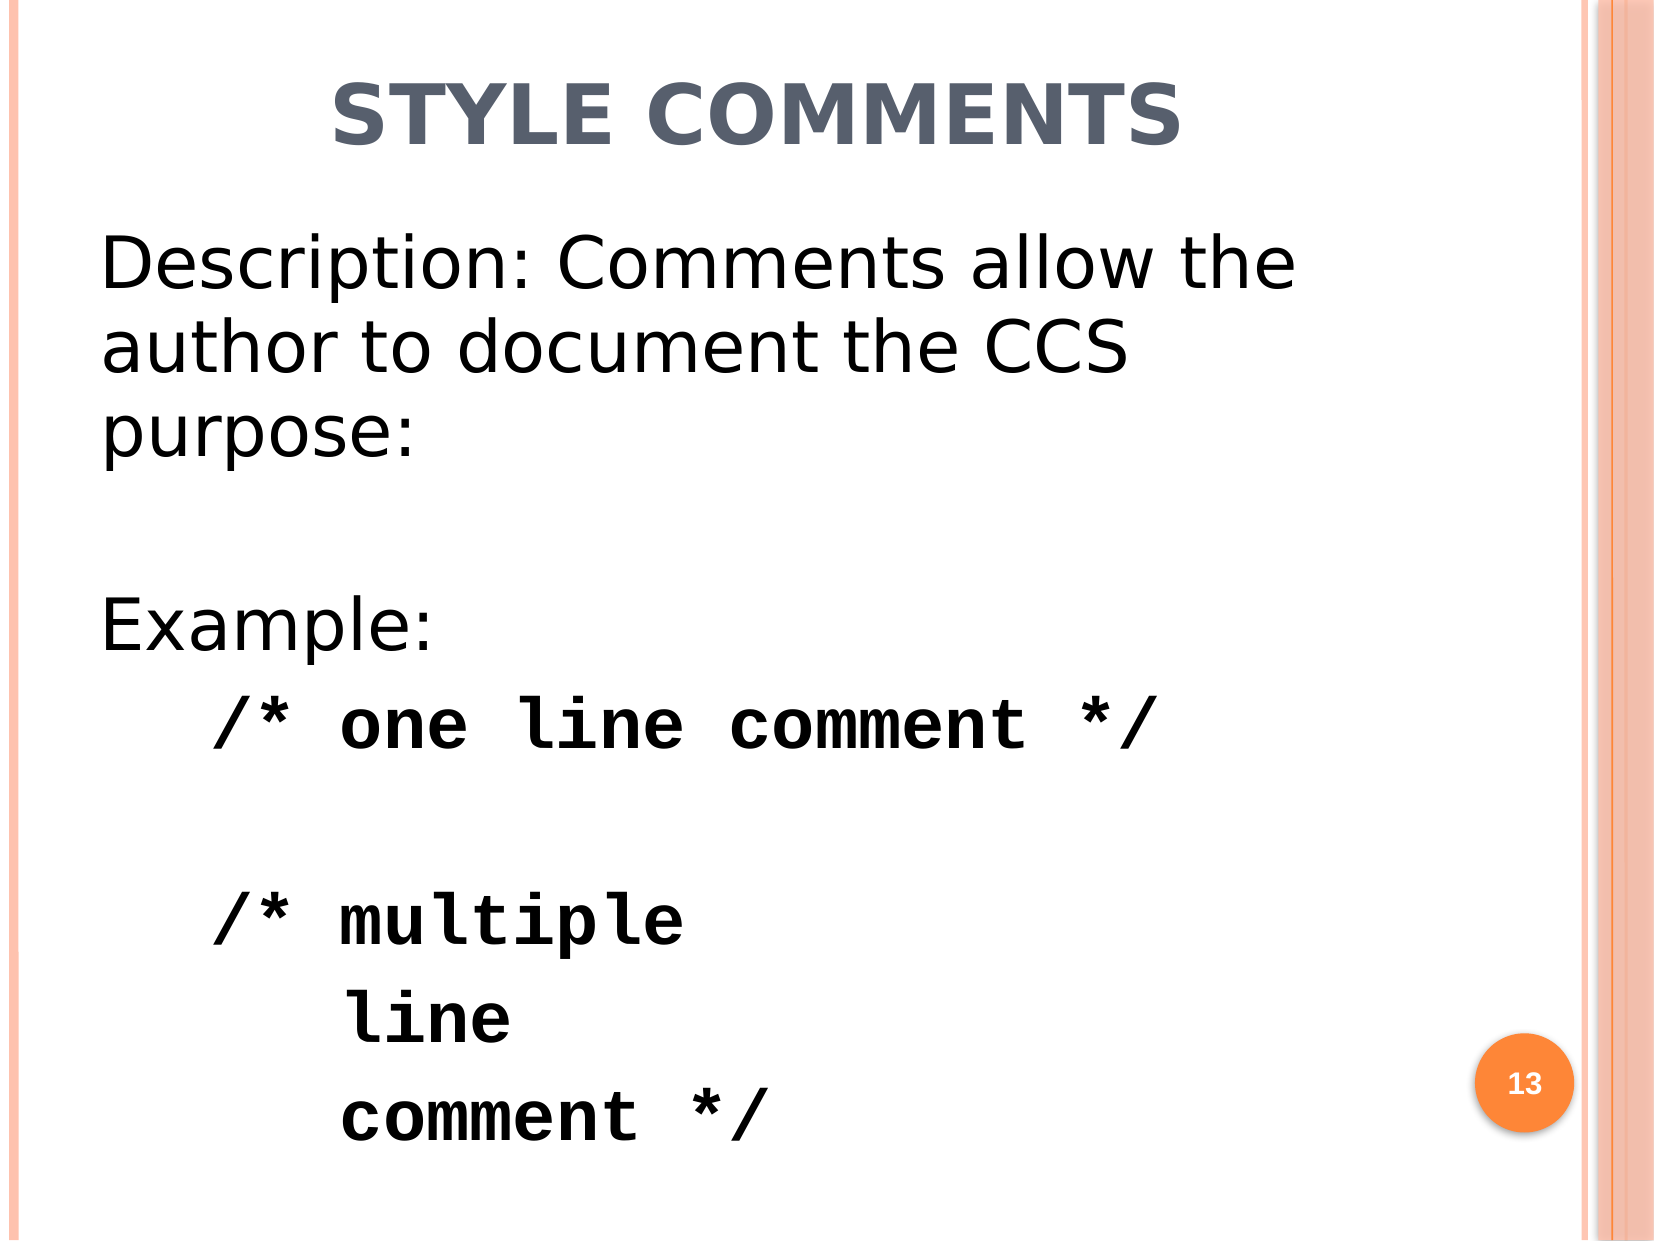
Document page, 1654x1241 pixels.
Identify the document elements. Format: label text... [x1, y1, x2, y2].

title Style Comments [82, 49, 1434, 170]
slide_number 13 [1470, 1037, 1581, 1131]
list Description: Comments allow the author to document the CCS purpose: Example: /* one line comment */ /* multiple line comment */ [82, 219, 1434, 1171]
